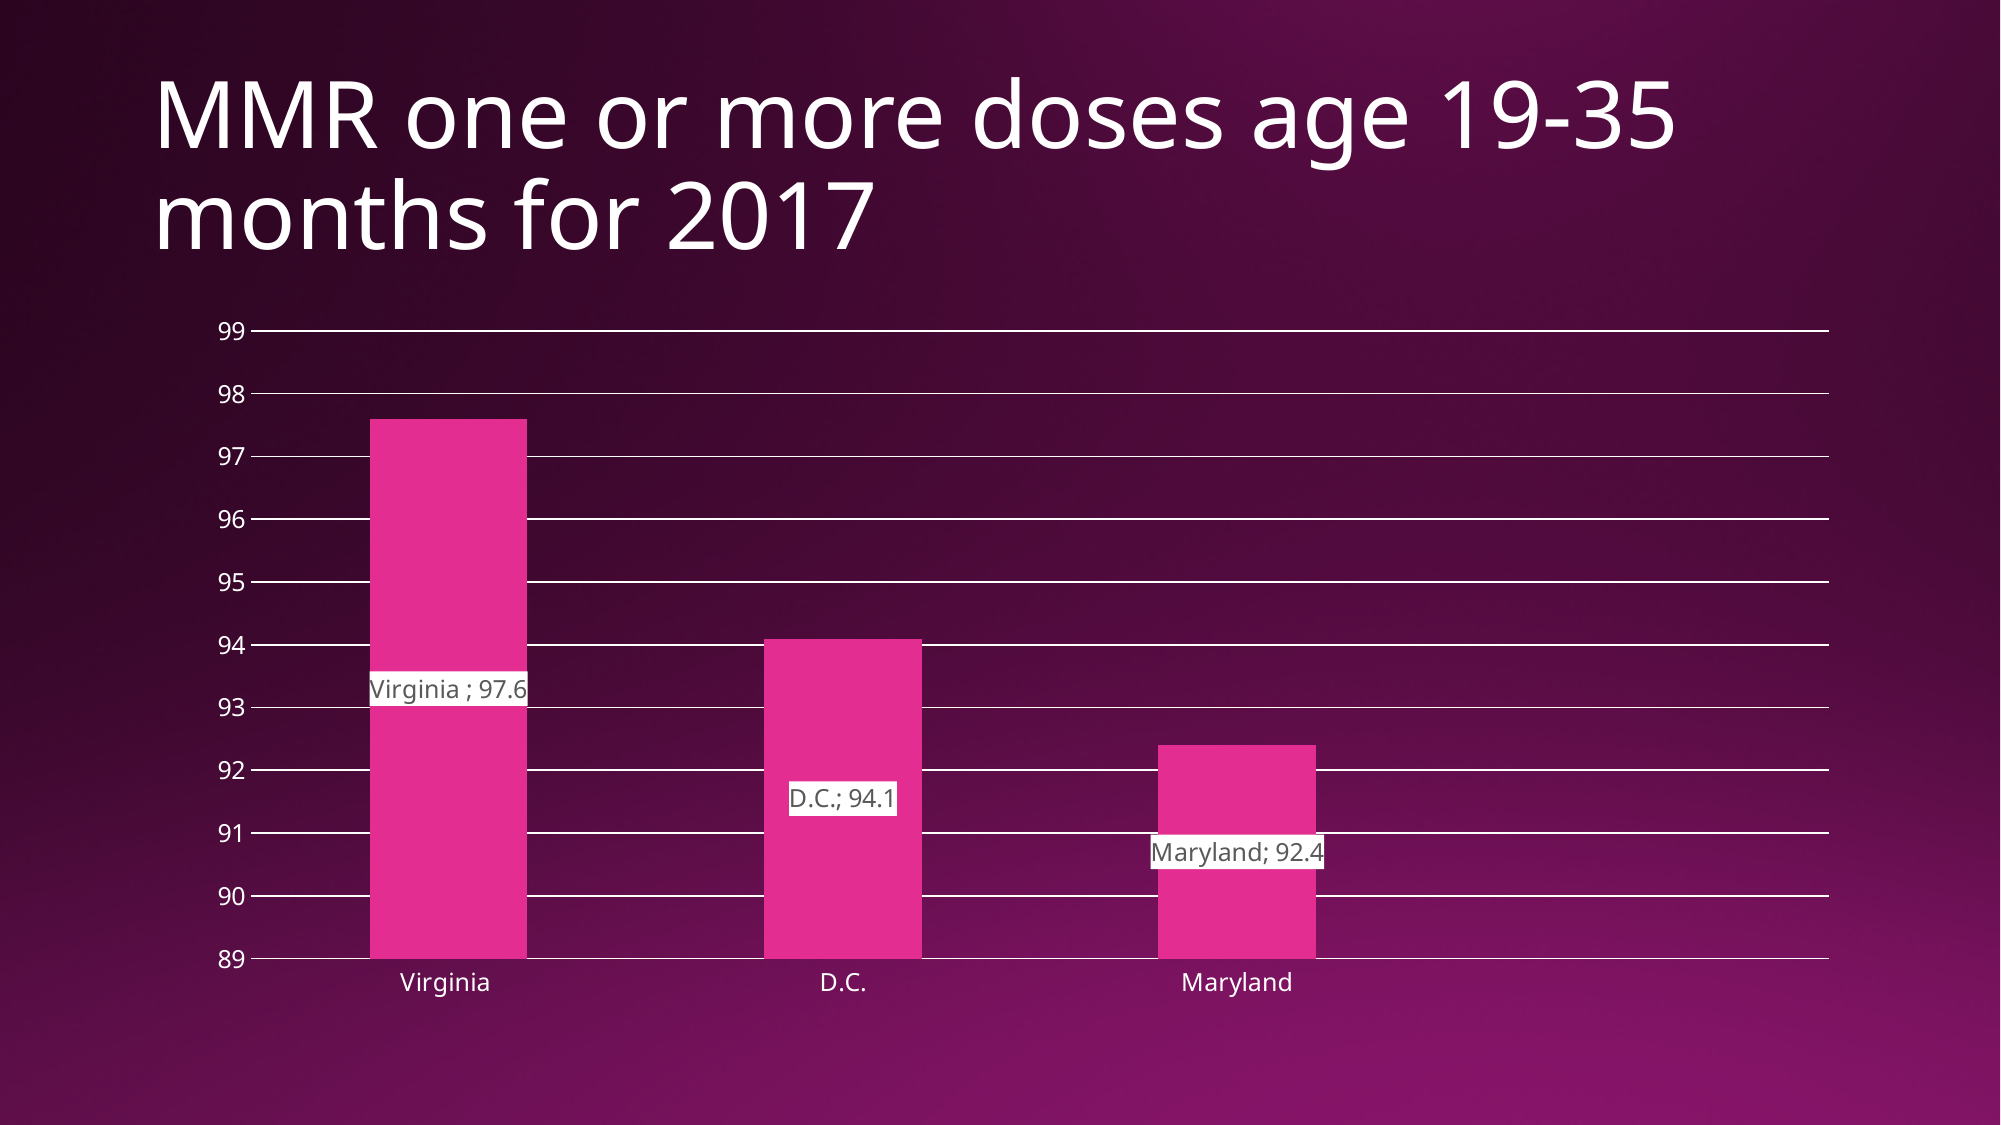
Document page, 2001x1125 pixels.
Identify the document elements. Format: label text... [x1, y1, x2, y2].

picture [0, 0, 2001, 1125]
title MMR one or more doses age 19-35 months for 2017 [137, 59, 1863, 278]
chart [183, 299, 1863, 1014]
